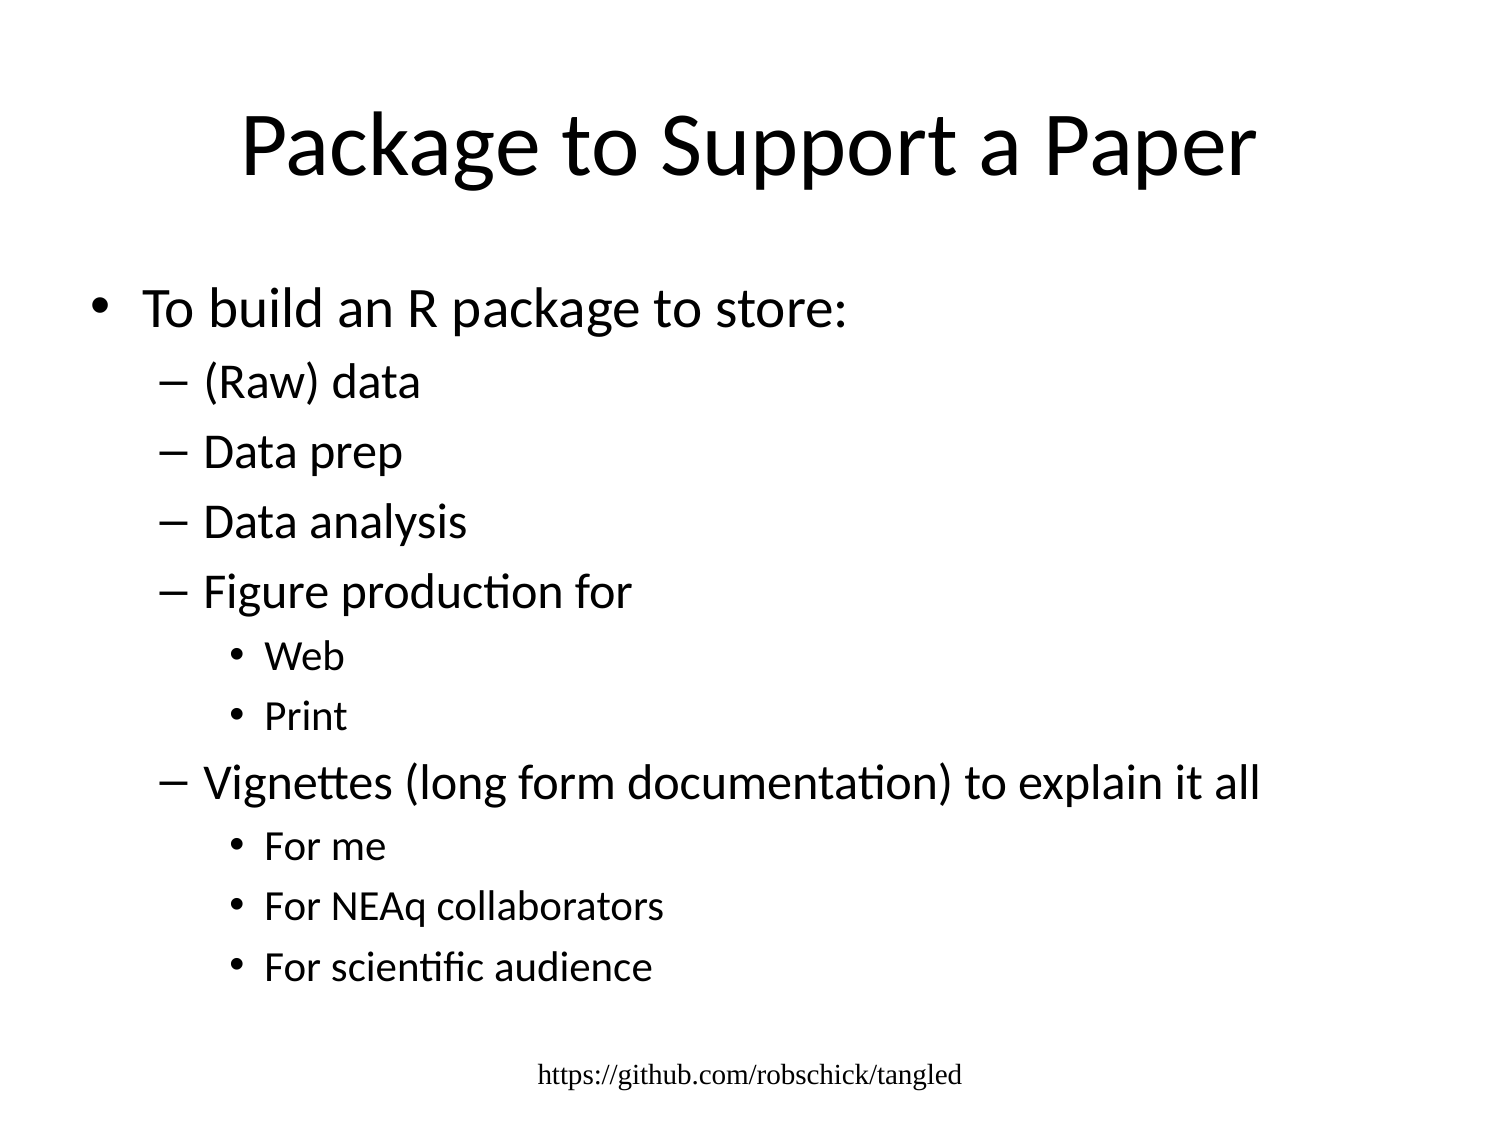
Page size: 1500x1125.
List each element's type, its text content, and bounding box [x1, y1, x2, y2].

title Package to Support a Paper [75, 45, 1425, 233]
footer https://github.com/robschick/tangled [512, 1042, 988, 1103]
list To build an R package to store: (Raw) data Data prep Data analysis Figure production for Web Print Vignettes (long form documentation) to explain it all For me For NEAq collaborators For scientific audience [75, 262, 1425, 1005]
